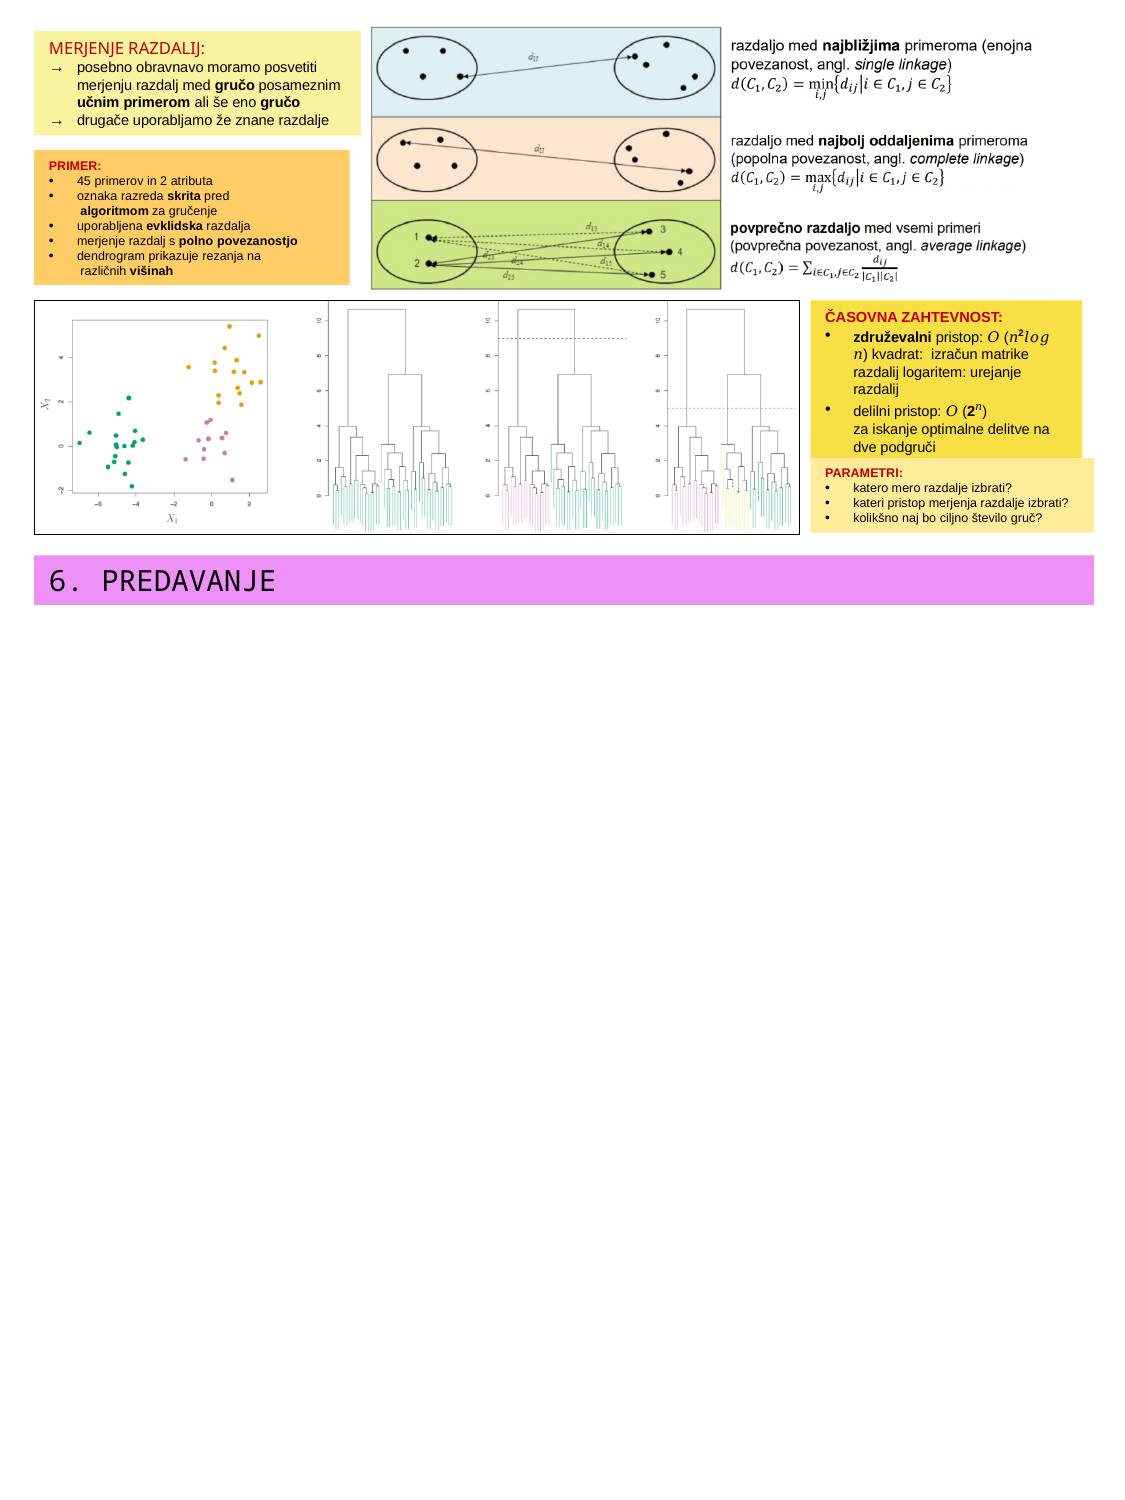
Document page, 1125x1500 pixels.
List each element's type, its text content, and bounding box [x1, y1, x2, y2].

picture [34, 300, 799, 535]
text_box PRIMER: 45 primerov in 2 atributa oznaka razreda skrita pred algoritmom za gručenje uporabljena evklidska razdalja merjenje razdalj s polno povezanostjo dendrogram prikazuje rezanja na različnih višinah [34, 150, 350, 285]
text_box 6. PREDAVANJE [34, 555, 1094, 605]
picture [361, 18, 1037, 296]
text_box PARAMETRI: katero mero razdalje izbrati? kateri pristop merjenja razdalje izbrati? kolikšno naj bo ciljno število gruč? [810, 458, 1094, 533]
text_box ČASOVNA ZAHTEVNOST: združevalni pristop: 𝑂 (𝑛2𝑙𝑜𝑔 𝑛) kvadrat: izračun matrike razdalij logaritem: urejanje razdalij delilni pristop: 𝑂 (2𝑛) za iskanje optimalne delitve na dve podgruči [810, 300, 1083, 458]
text_box MERJENJE RAZDALIJ: posebno obravnavo moramo posvetiti merjenju razdalj med gručo posameznim učnim primerom ali še eno gručo drugače uporabljamo že znane razdalje [34, 30, 356, 136]
